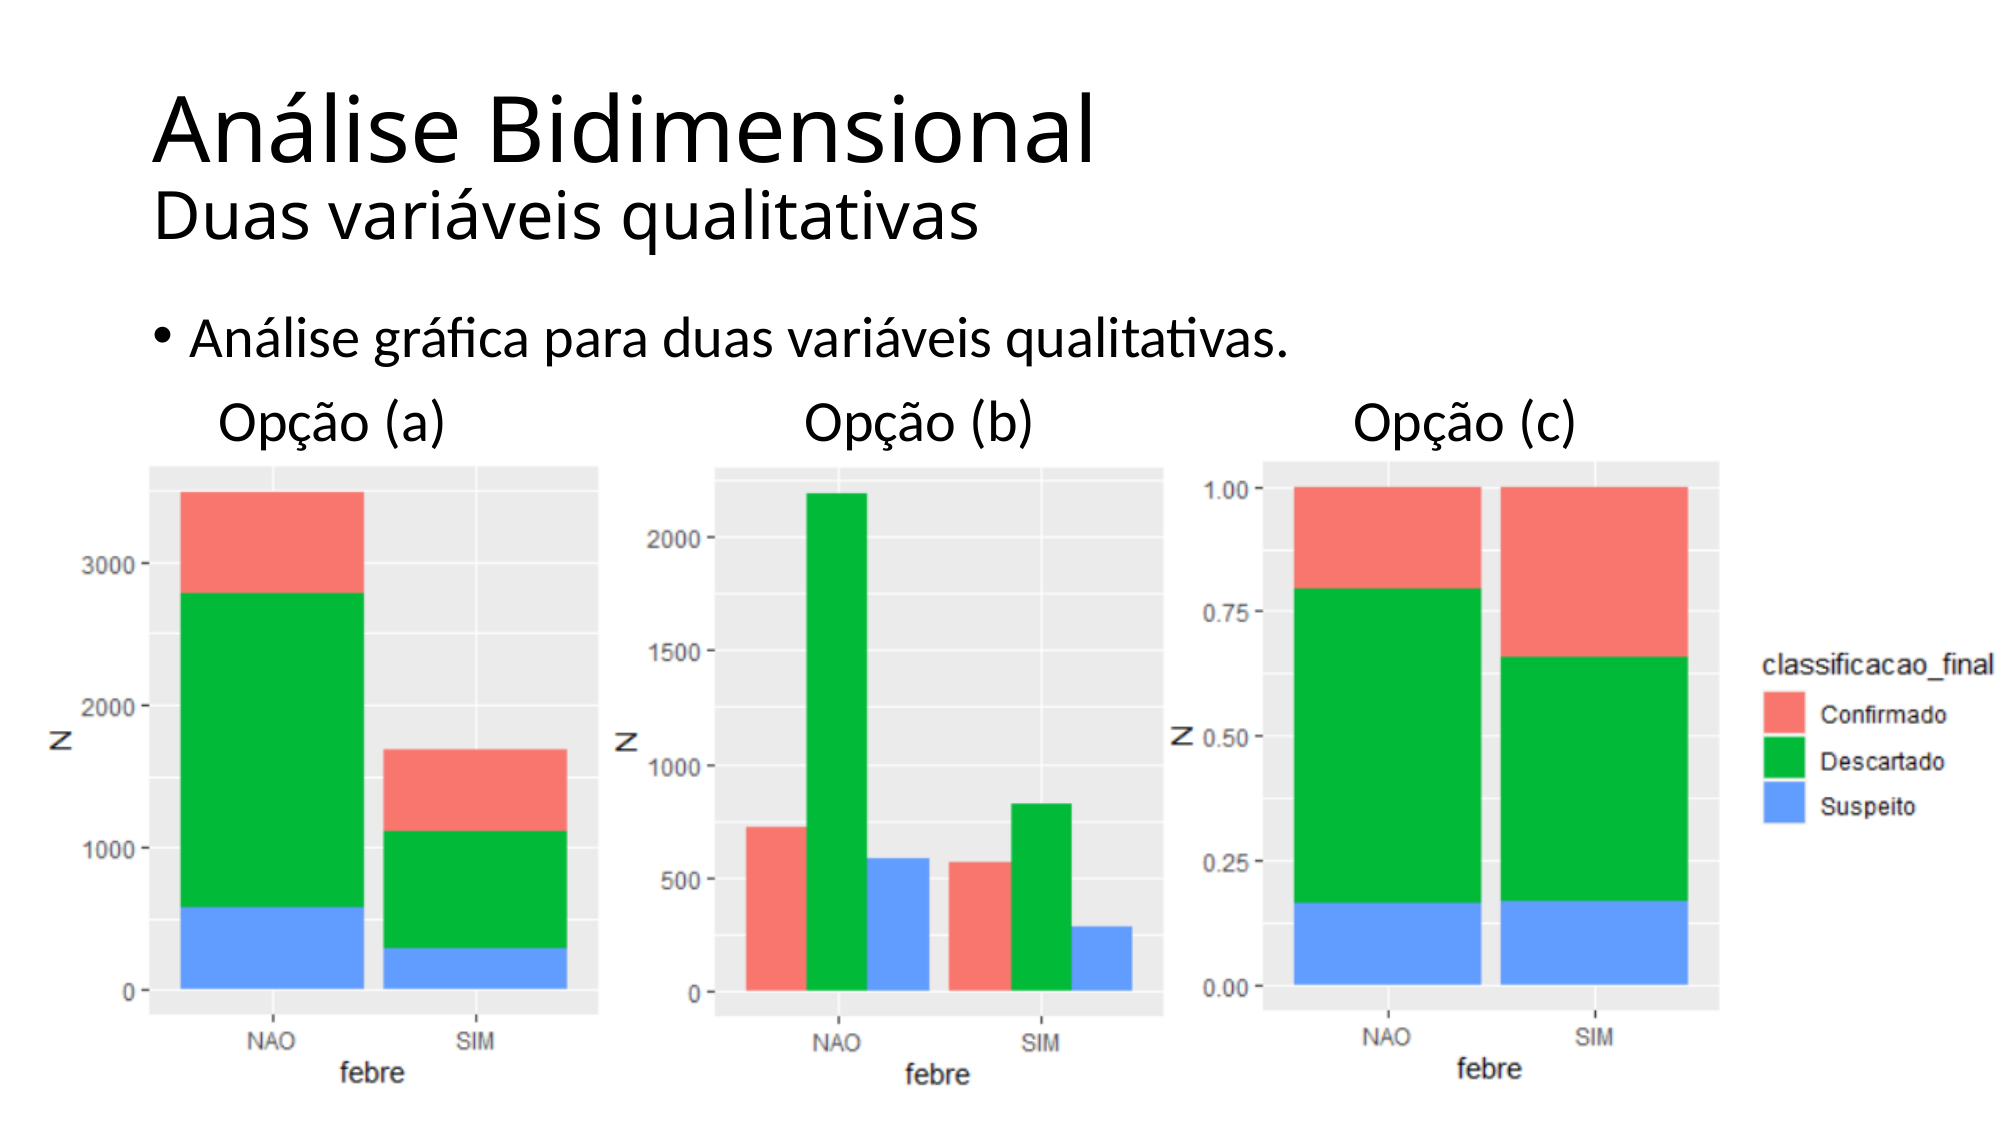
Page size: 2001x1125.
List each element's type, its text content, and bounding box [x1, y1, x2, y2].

picture [45, 456, 2000, 1101]
title Análise Bidimensional Duas variáveis qualitativas [137, 59, 1863, 278]
list Análise gráfica para duas variáveis qualitativas. Opção (a) Opção (b) Opção (c) [137, 299, 1863, 461]
